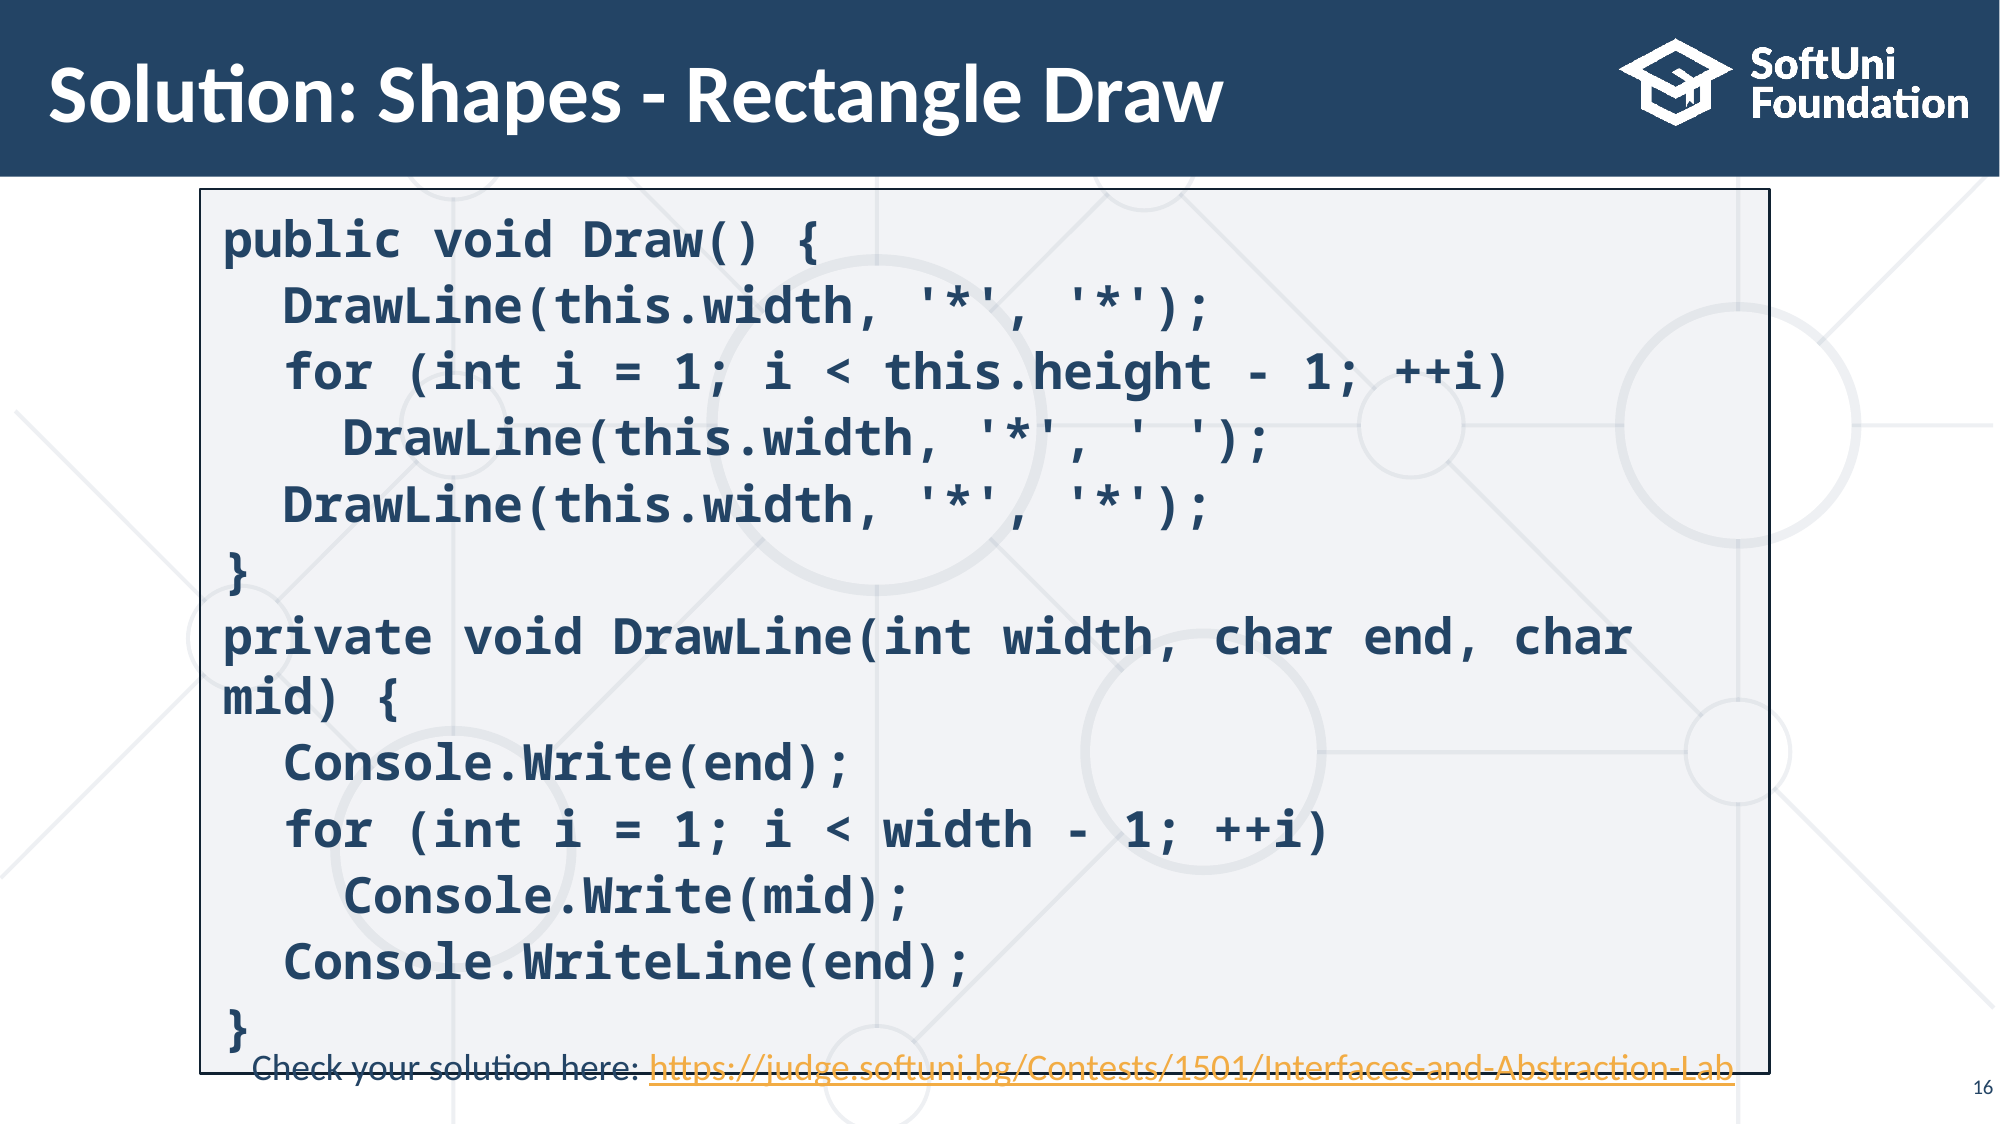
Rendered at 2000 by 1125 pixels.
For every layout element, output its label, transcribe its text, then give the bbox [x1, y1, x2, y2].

text_box Check your solution here: https://judge.softuni.bg/Contests/1501/Interfaces-and-Abstraction-Lab [124, 1035, 1863, 1096]
slide_number 16 [1929, 1070, 2000, 1103]
picture [1618, 38, 1968, 126]
title Solution: Shapes - Rectangle Draw [31, 16, 1591, 162]
text_box public void Draw() { DrawLine(this.width, '*', '*'); for (int i = 1; i < this.height - 1; ++i) DrawLine(this.width, '*', ' '); DrawLine(this.width, '*', '*'); } private void DrawLine(int width, char end, char mid) { Console.Write(end); for (int i = 1; i < width - 1; ++i) Console.Write(mid); Console.WriteLine(end); } [199, 189, 1770, 1035]
